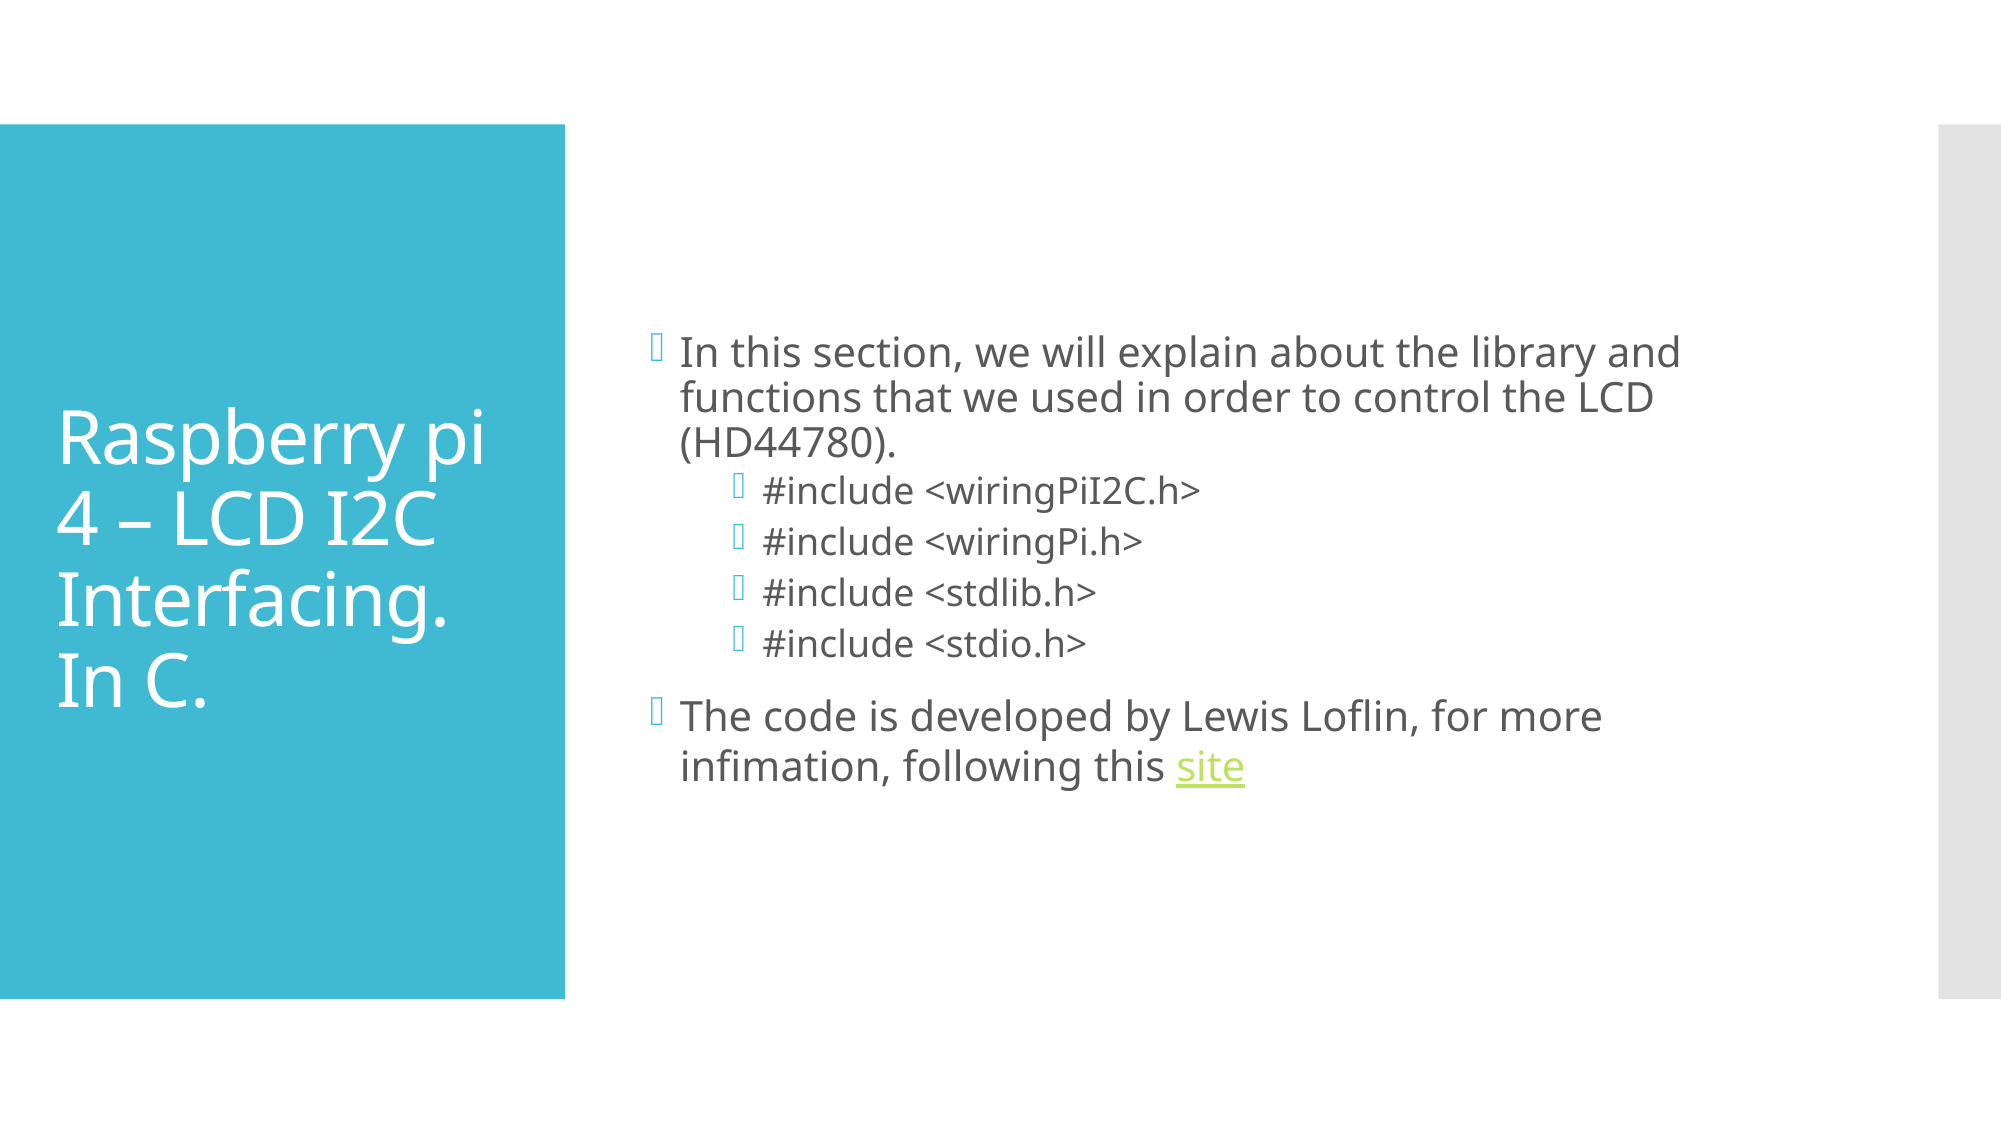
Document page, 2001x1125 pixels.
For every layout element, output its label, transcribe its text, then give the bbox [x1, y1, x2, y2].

title Raspberry pi 4 – LCD I2C Interfacing. In C. [41, 184, 525, 940]
list In this section, we will explain about the library and functions that we used in order to control the LCD (HD44780). #include <wiringPiI2C.h> #include <wiringPi.h> #include <stdlib.h> #include <stdio.h> The code is developed by Lewis Loflin, for more infimation, following this site [634, 141, 1835, 982]
